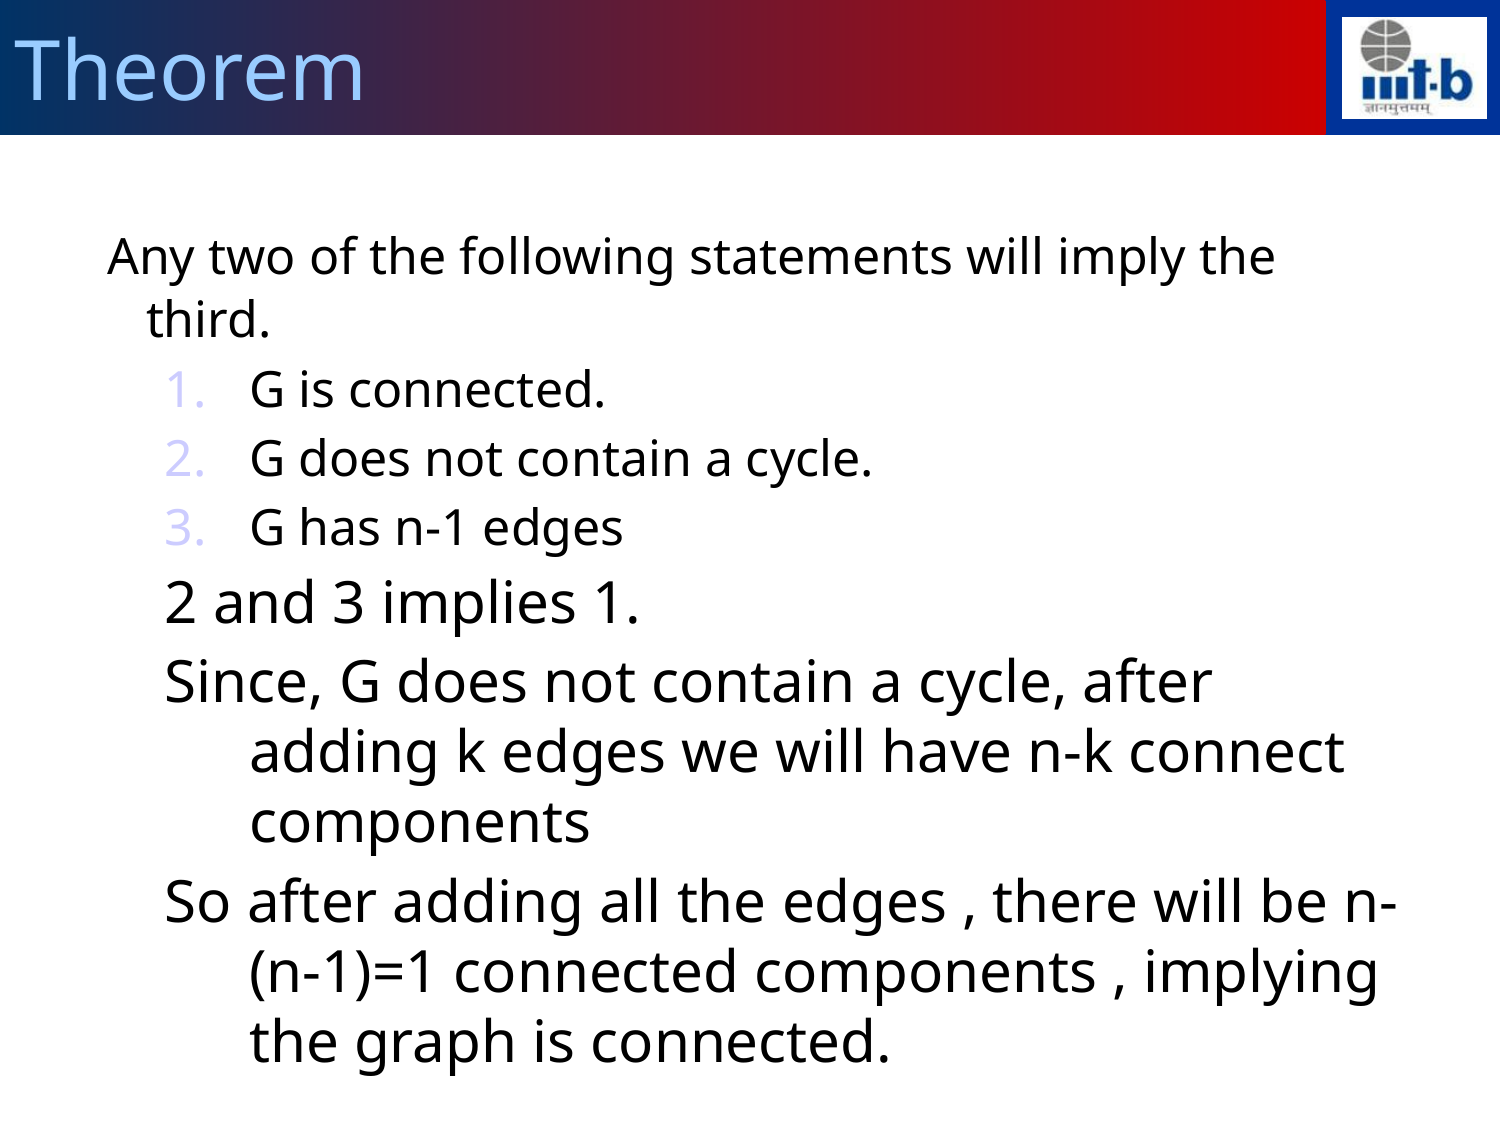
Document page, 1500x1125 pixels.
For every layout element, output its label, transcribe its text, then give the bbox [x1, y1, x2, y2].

list Any two of the following statements will imply the third. G is connected. G does not contain a cycle. G has n-1 edges 2 and 3 implies 1. Since, G does not contain a cycle, after adding k edges we will have n-k connect components So after adding all the edges , there will be n-(n-1)=1 connected components , implying the graph is connected. [74, 199, 1426, 1006]
picture [1342, 17, 1487, 119]
title Theorem [0, 0, 1326, 136]
